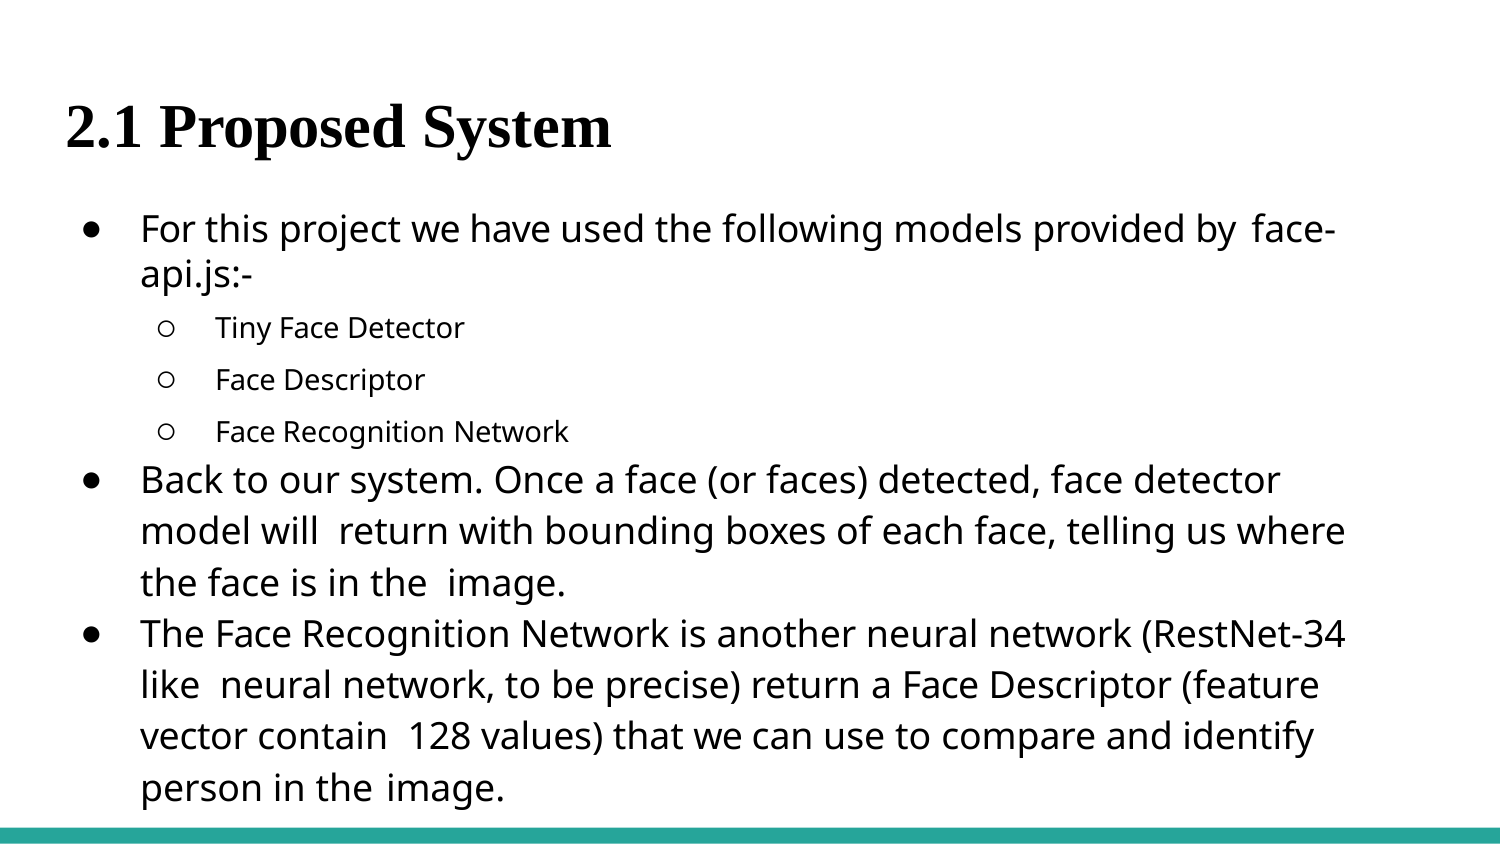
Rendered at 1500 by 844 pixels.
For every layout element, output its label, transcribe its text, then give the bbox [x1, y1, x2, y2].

text_box For this project we have used the following models provided by face-api.js:- Tiny Face Detector Face Descriptor Face Recognition Network Back to our system. Once a face (or faces) detected, face detector model will return with bounding boxes of each face, telling us where the face is in the image. The Face Recognition Network is another neural network (RestNet-34 like neural network, to be precise) return a Face Descriptor (feature vector contain 128 values) that we can use to compare and identify person in the image. [77, 195, 1406, 809]
title 2.1 Proposed System [63, 82, 617, 226]
